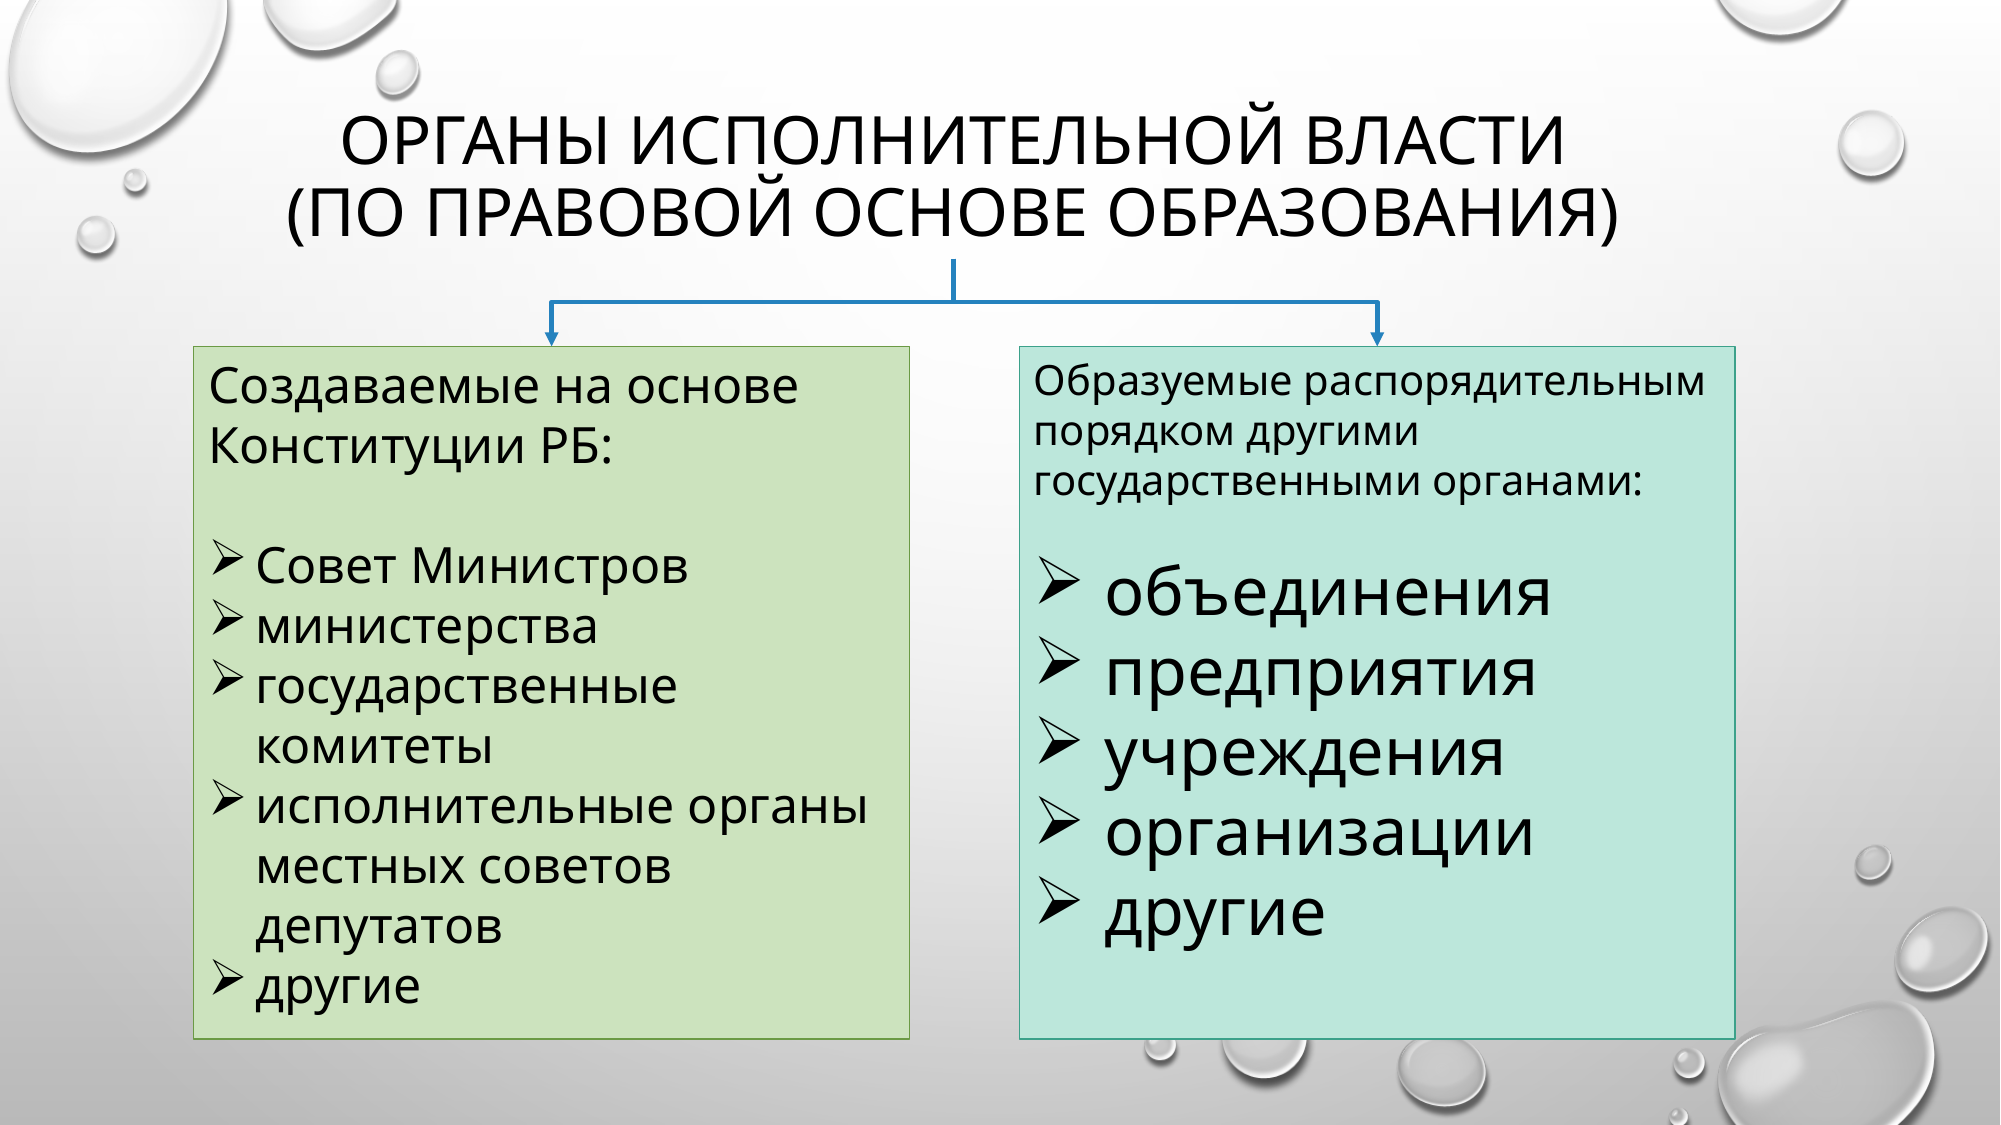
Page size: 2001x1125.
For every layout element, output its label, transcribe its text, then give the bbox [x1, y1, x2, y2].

text_box Образуемые распорядительным порядком другими государственными органами: объединения предприятия учреждения организации другие [1019, 346, 1736, 1040]
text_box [708, 101, 797, 504]
text_box Создаваемые на основе Конституции РБ: Совет Министров министерства государственные комитеты исполнительные органы местных советов депутатов другие [193, 346, 910, 1040]
title Органы исполнительной власти (по правовой основе образования) [1211, 91, 1650, 259]
title Органы исполнительной власти (по правовой основе образования) [257, 91, 1119, 259]
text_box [1121, 90, 1210, 515]
picture [0, 0, 2000, 1125]
